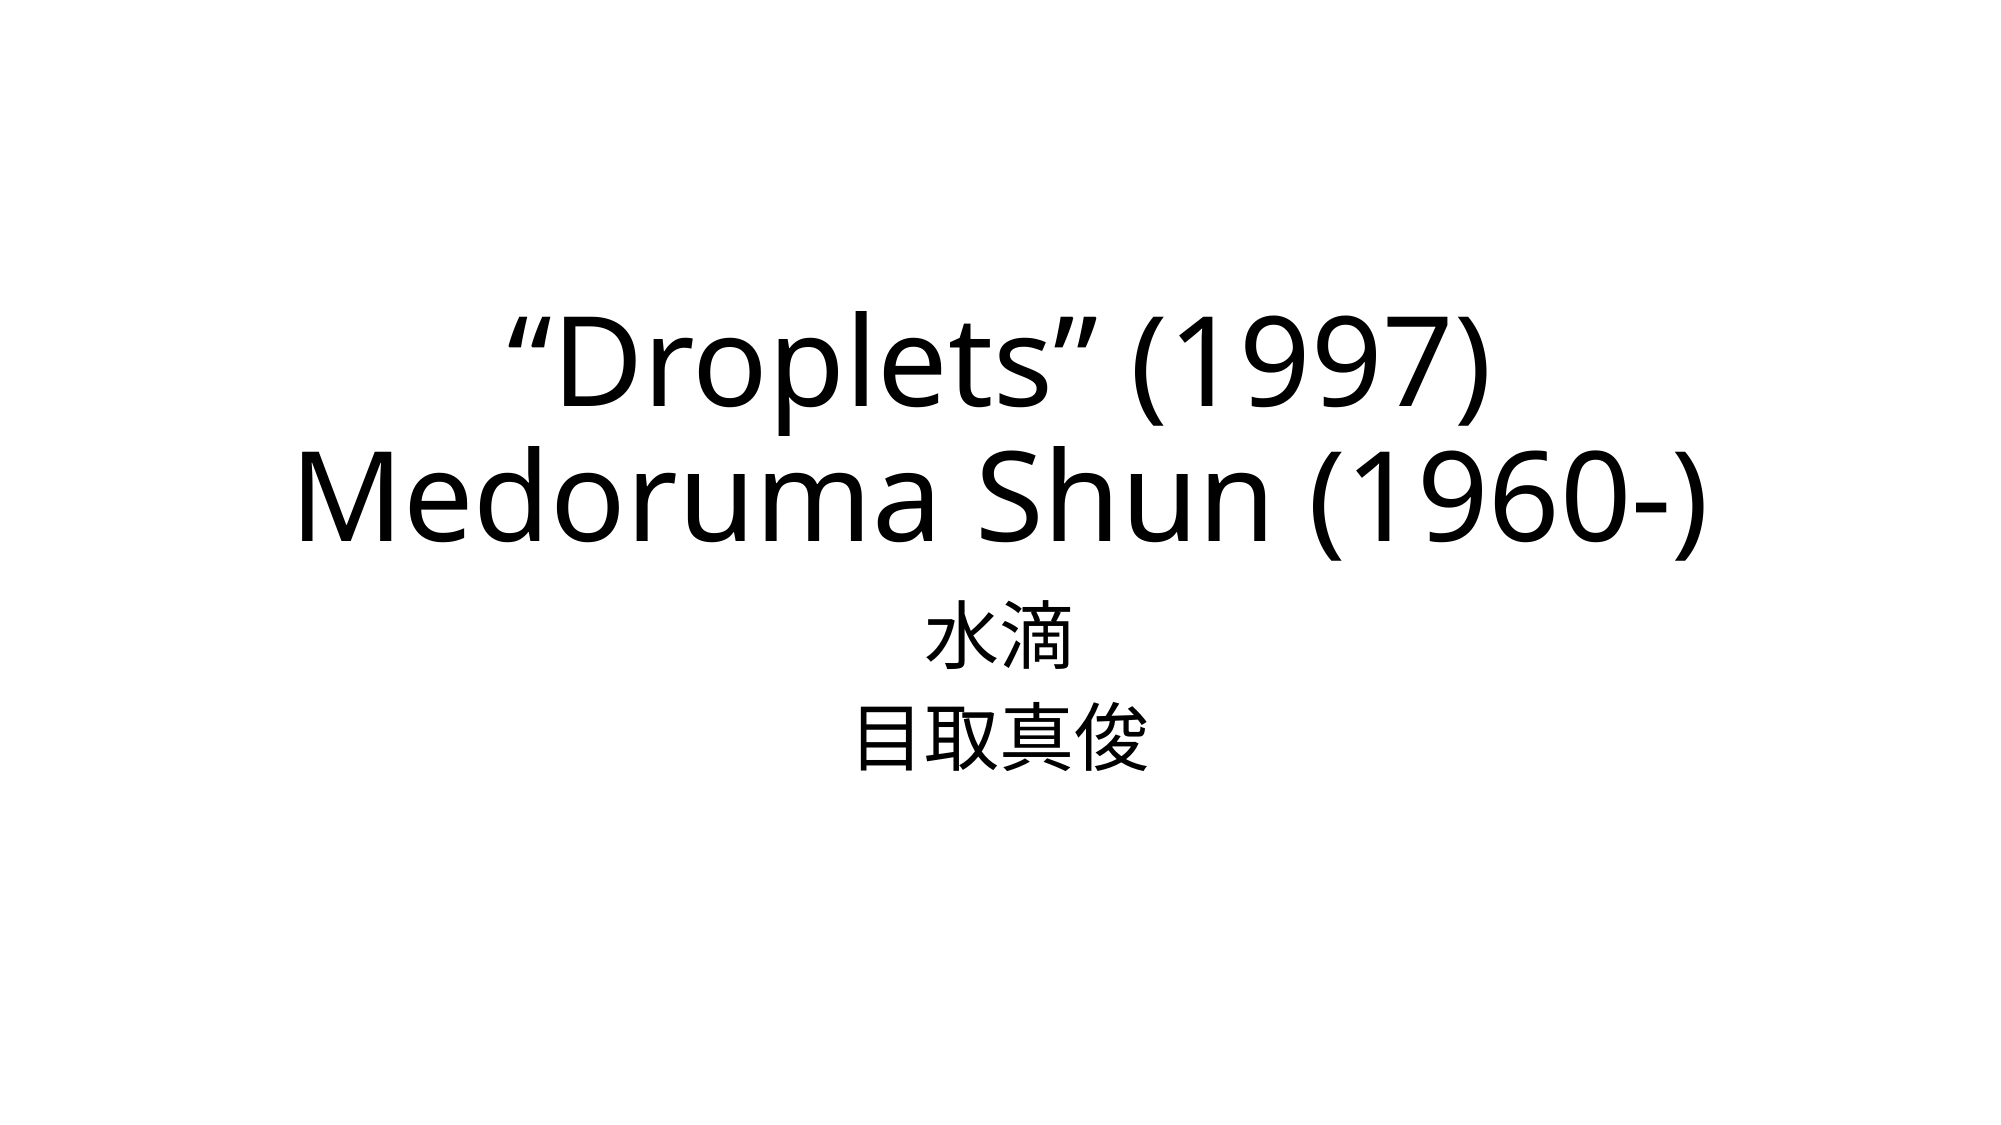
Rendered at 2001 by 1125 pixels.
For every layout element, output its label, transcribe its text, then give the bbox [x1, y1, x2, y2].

subtitle 水滴 目取真俊 [249, 590, 1750, 863]
title “Droplets” (1997) Medoruma Shun (1960-) [249, 184, 1750, 576]
